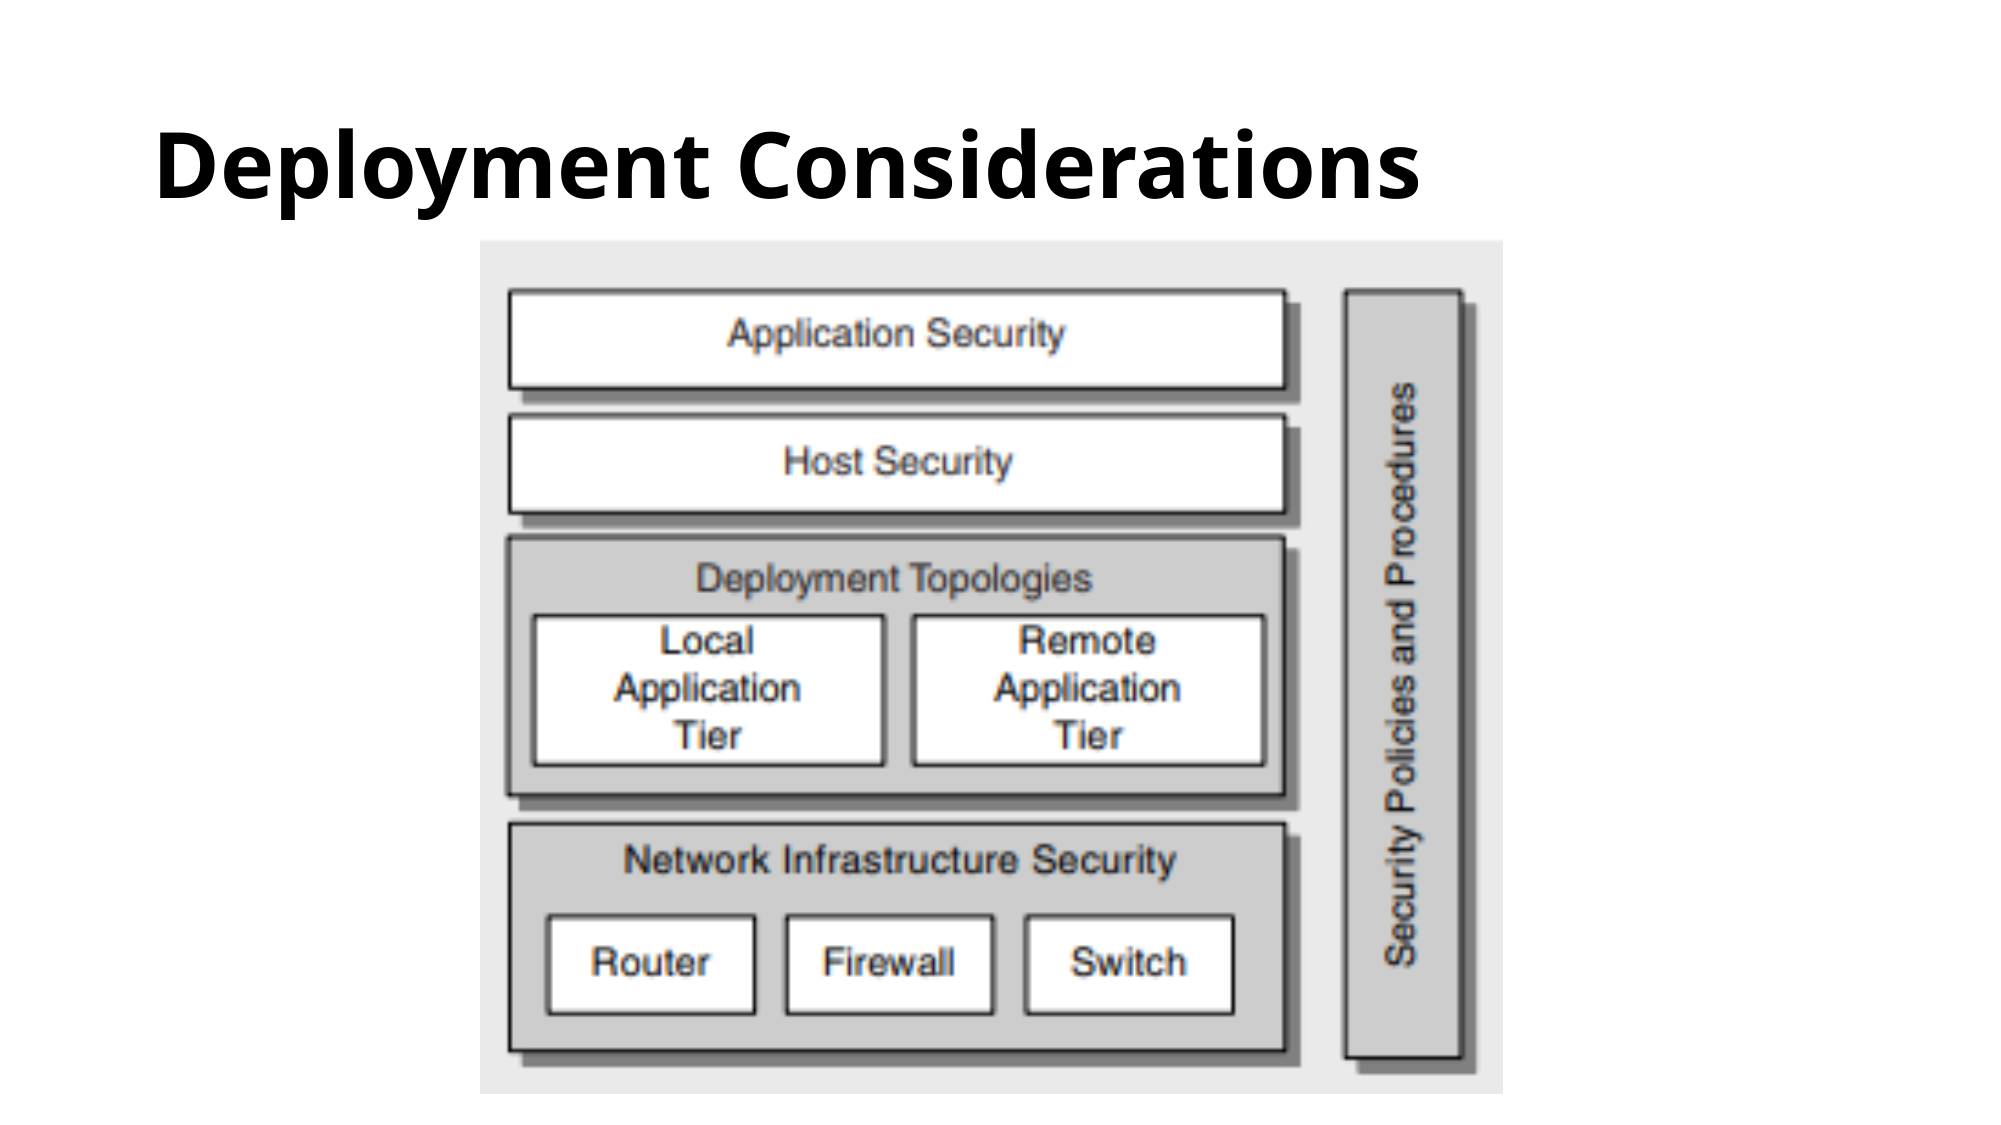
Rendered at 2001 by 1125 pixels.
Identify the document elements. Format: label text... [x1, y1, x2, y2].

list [479, 231, 1503, 1094]
title Deployment Considerations [137, 59, 1863, 278]
